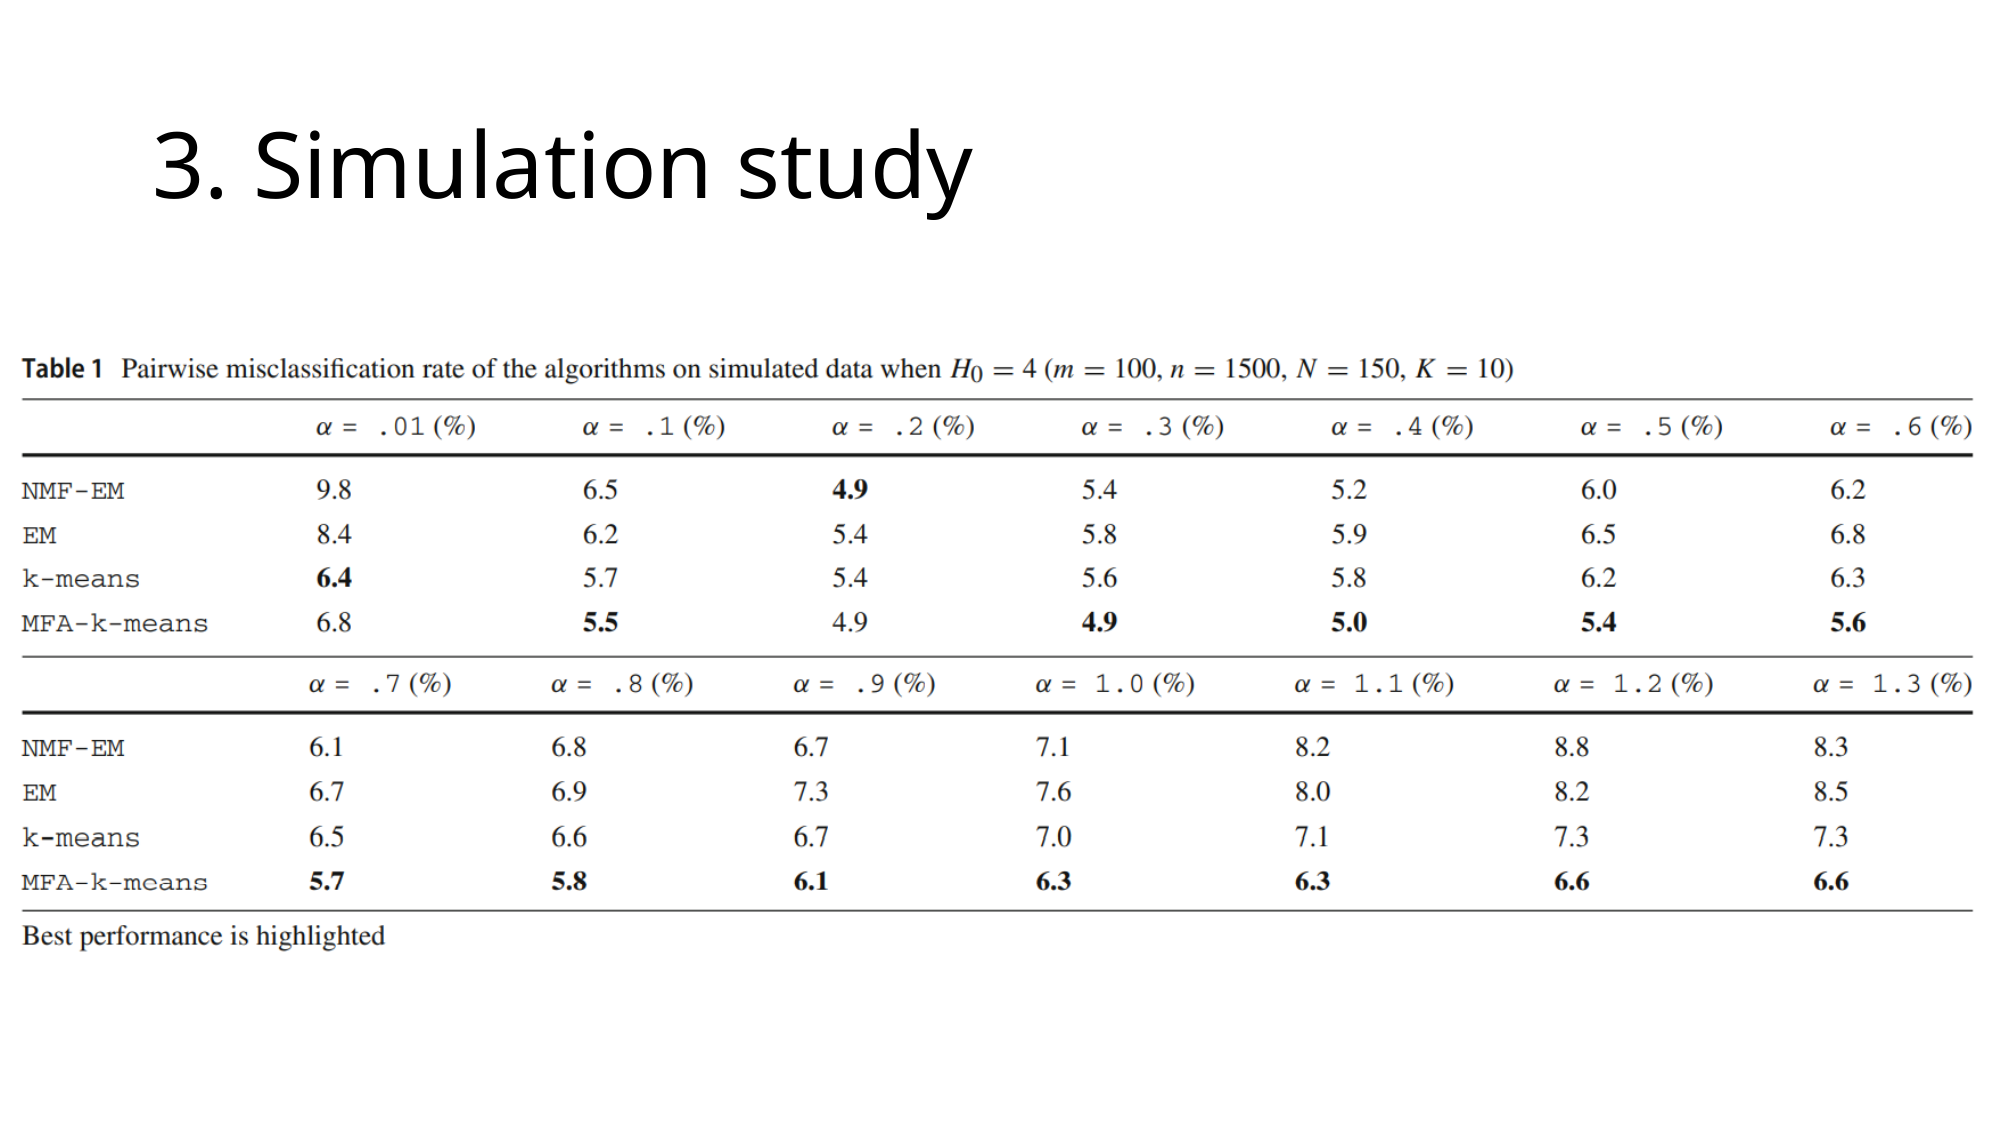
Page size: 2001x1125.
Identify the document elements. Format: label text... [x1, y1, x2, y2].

title 3. Simulation study [137, 59, 1863, 278]
picture [0, 333, 2000, 963]
